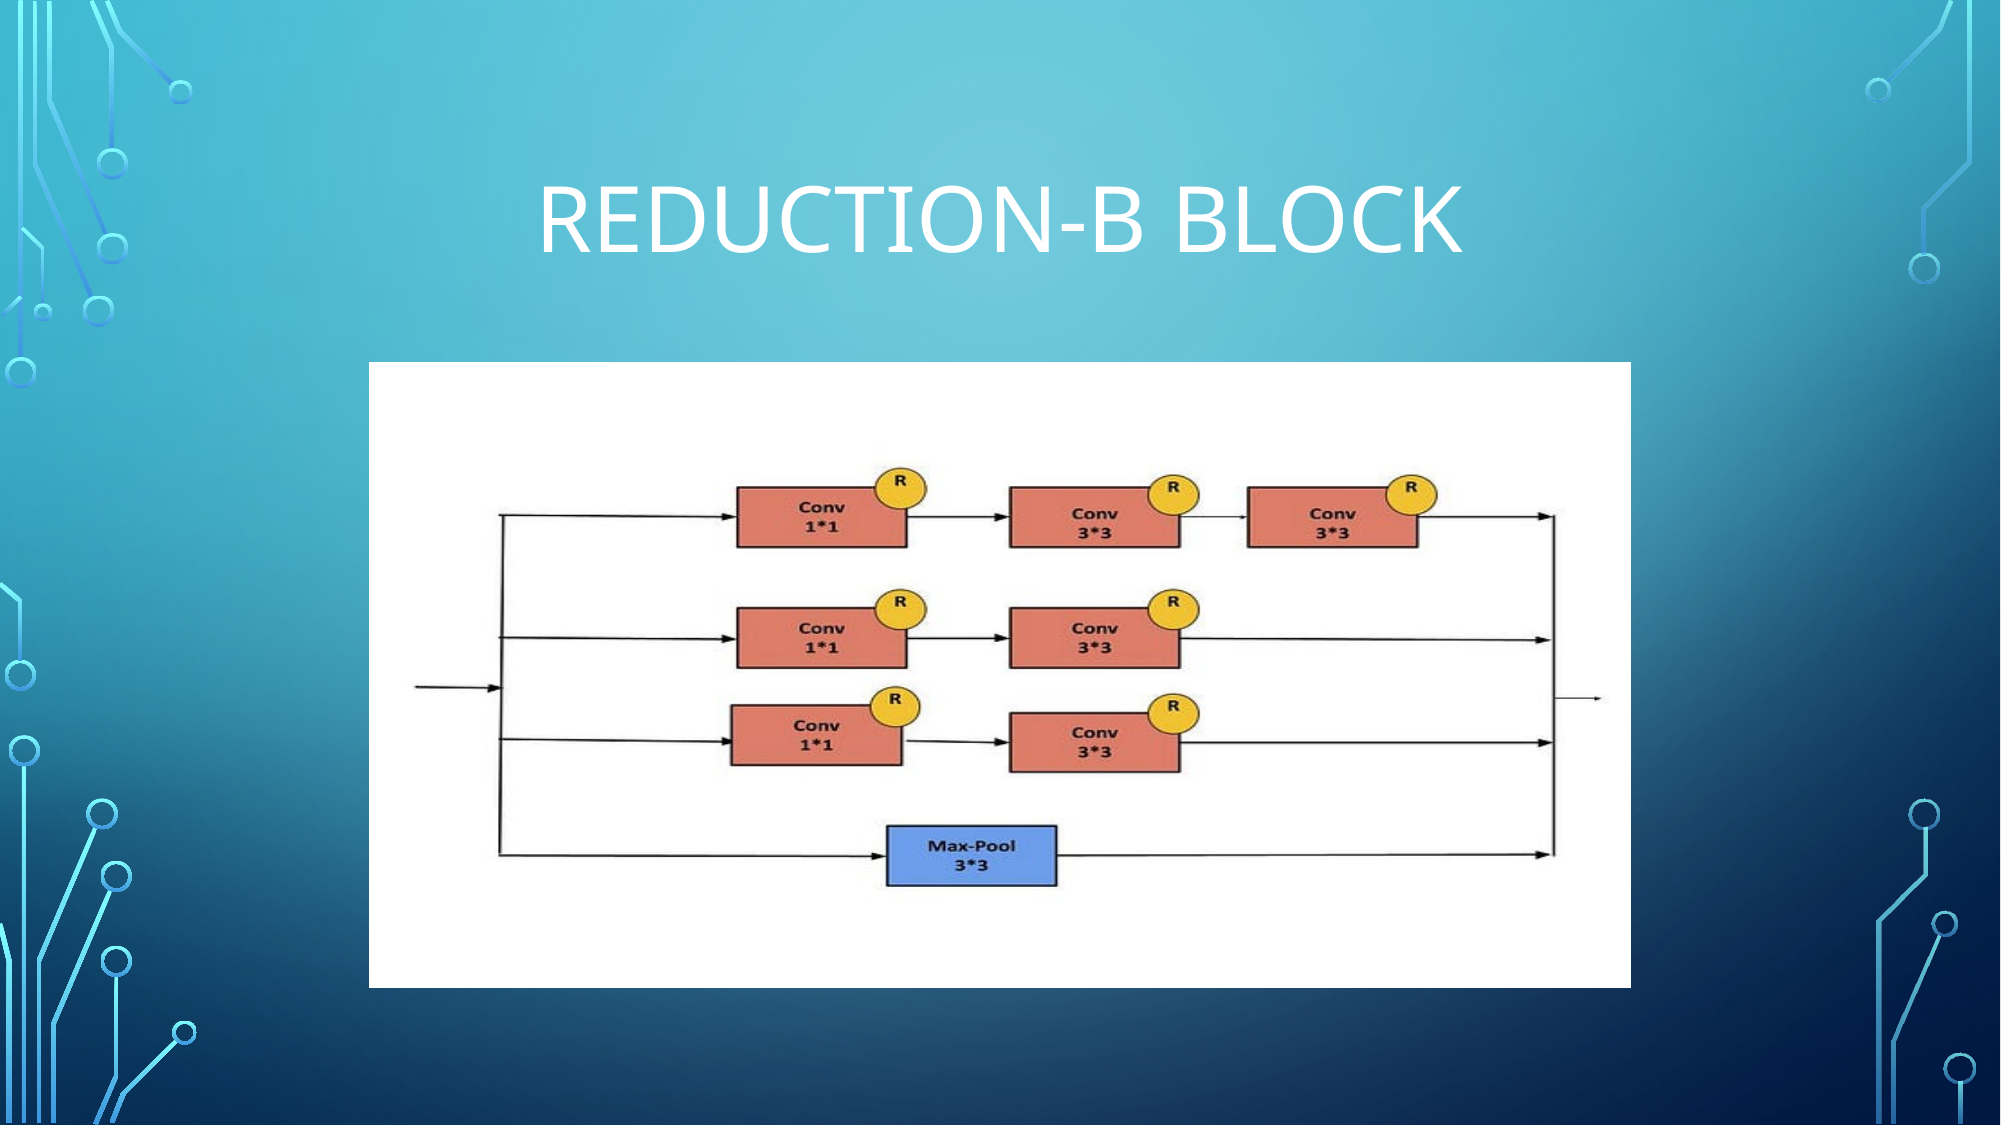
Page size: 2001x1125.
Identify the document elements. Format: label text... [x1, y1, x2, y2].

title Reduction-B Block [187, 101, 1813, 344]
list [368, 362, 1631, 989]
